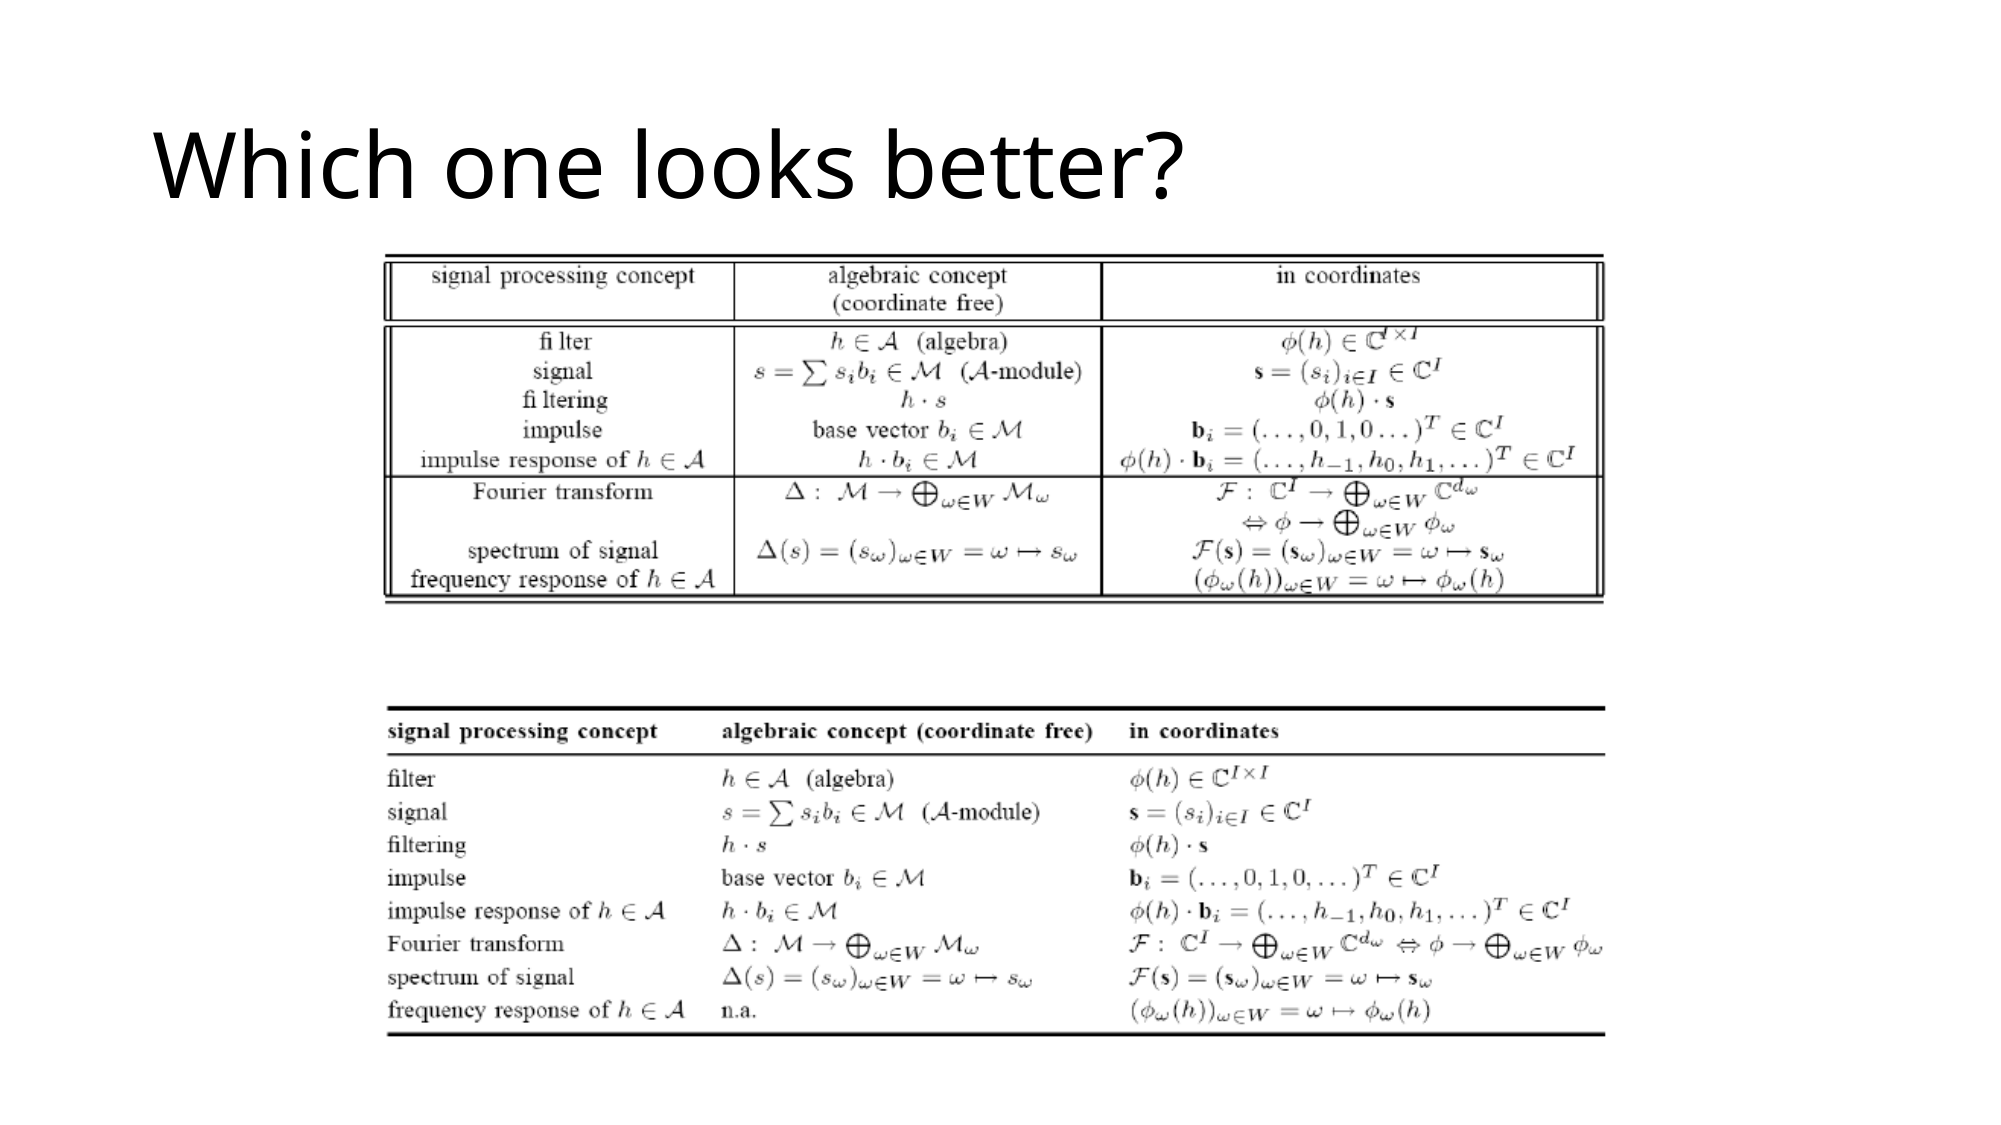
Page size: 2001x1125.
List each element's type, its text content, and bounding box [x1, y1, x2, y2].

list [355, 230, 1645, 1067]
title Which one looks better? [137, 59, 1863, 278]
